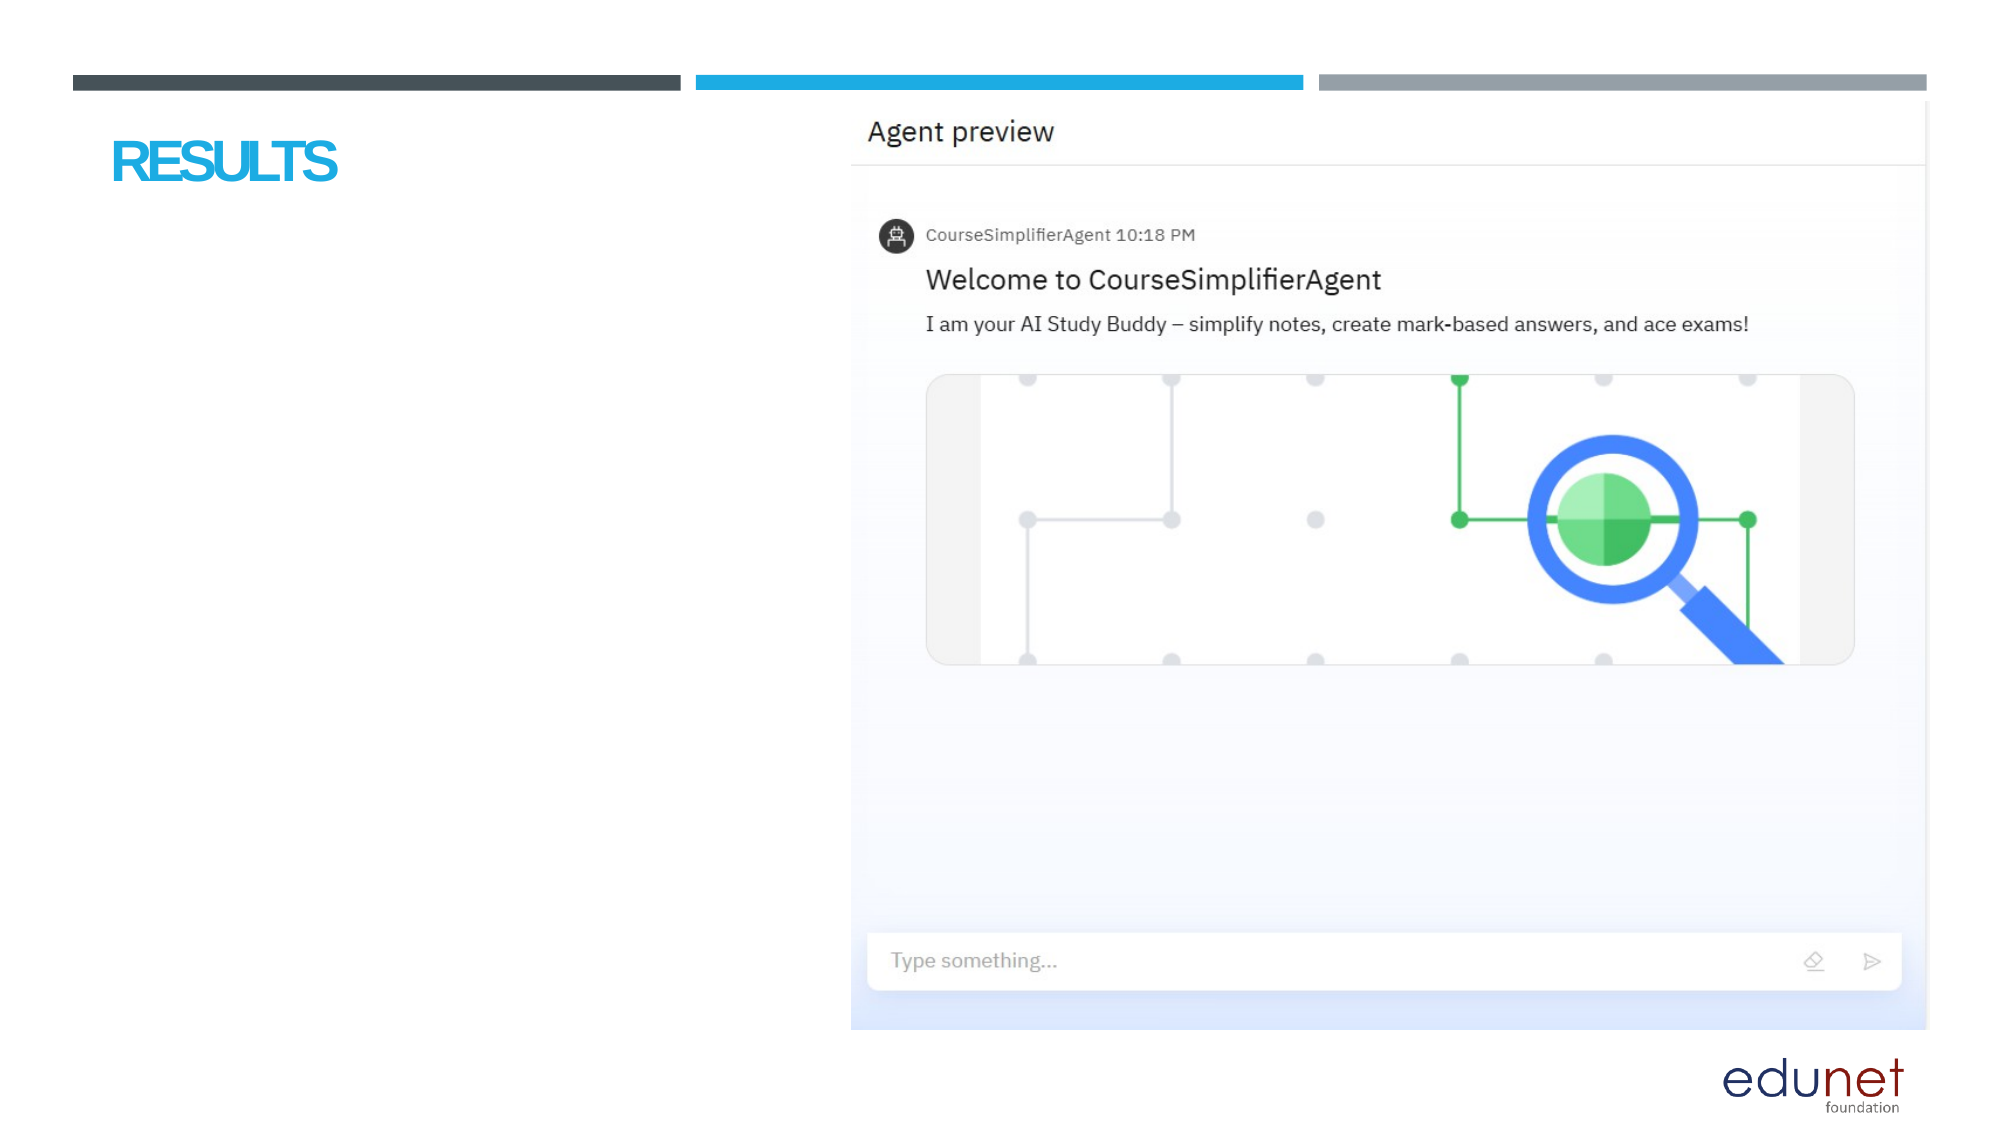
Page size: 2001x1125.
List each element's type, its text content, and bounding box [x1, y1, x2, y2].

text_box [851, 101, 1930, 1030]
title RESULTS [100, 90, 1900, 311]
picture [1723, 1057, 1904, 1113]
